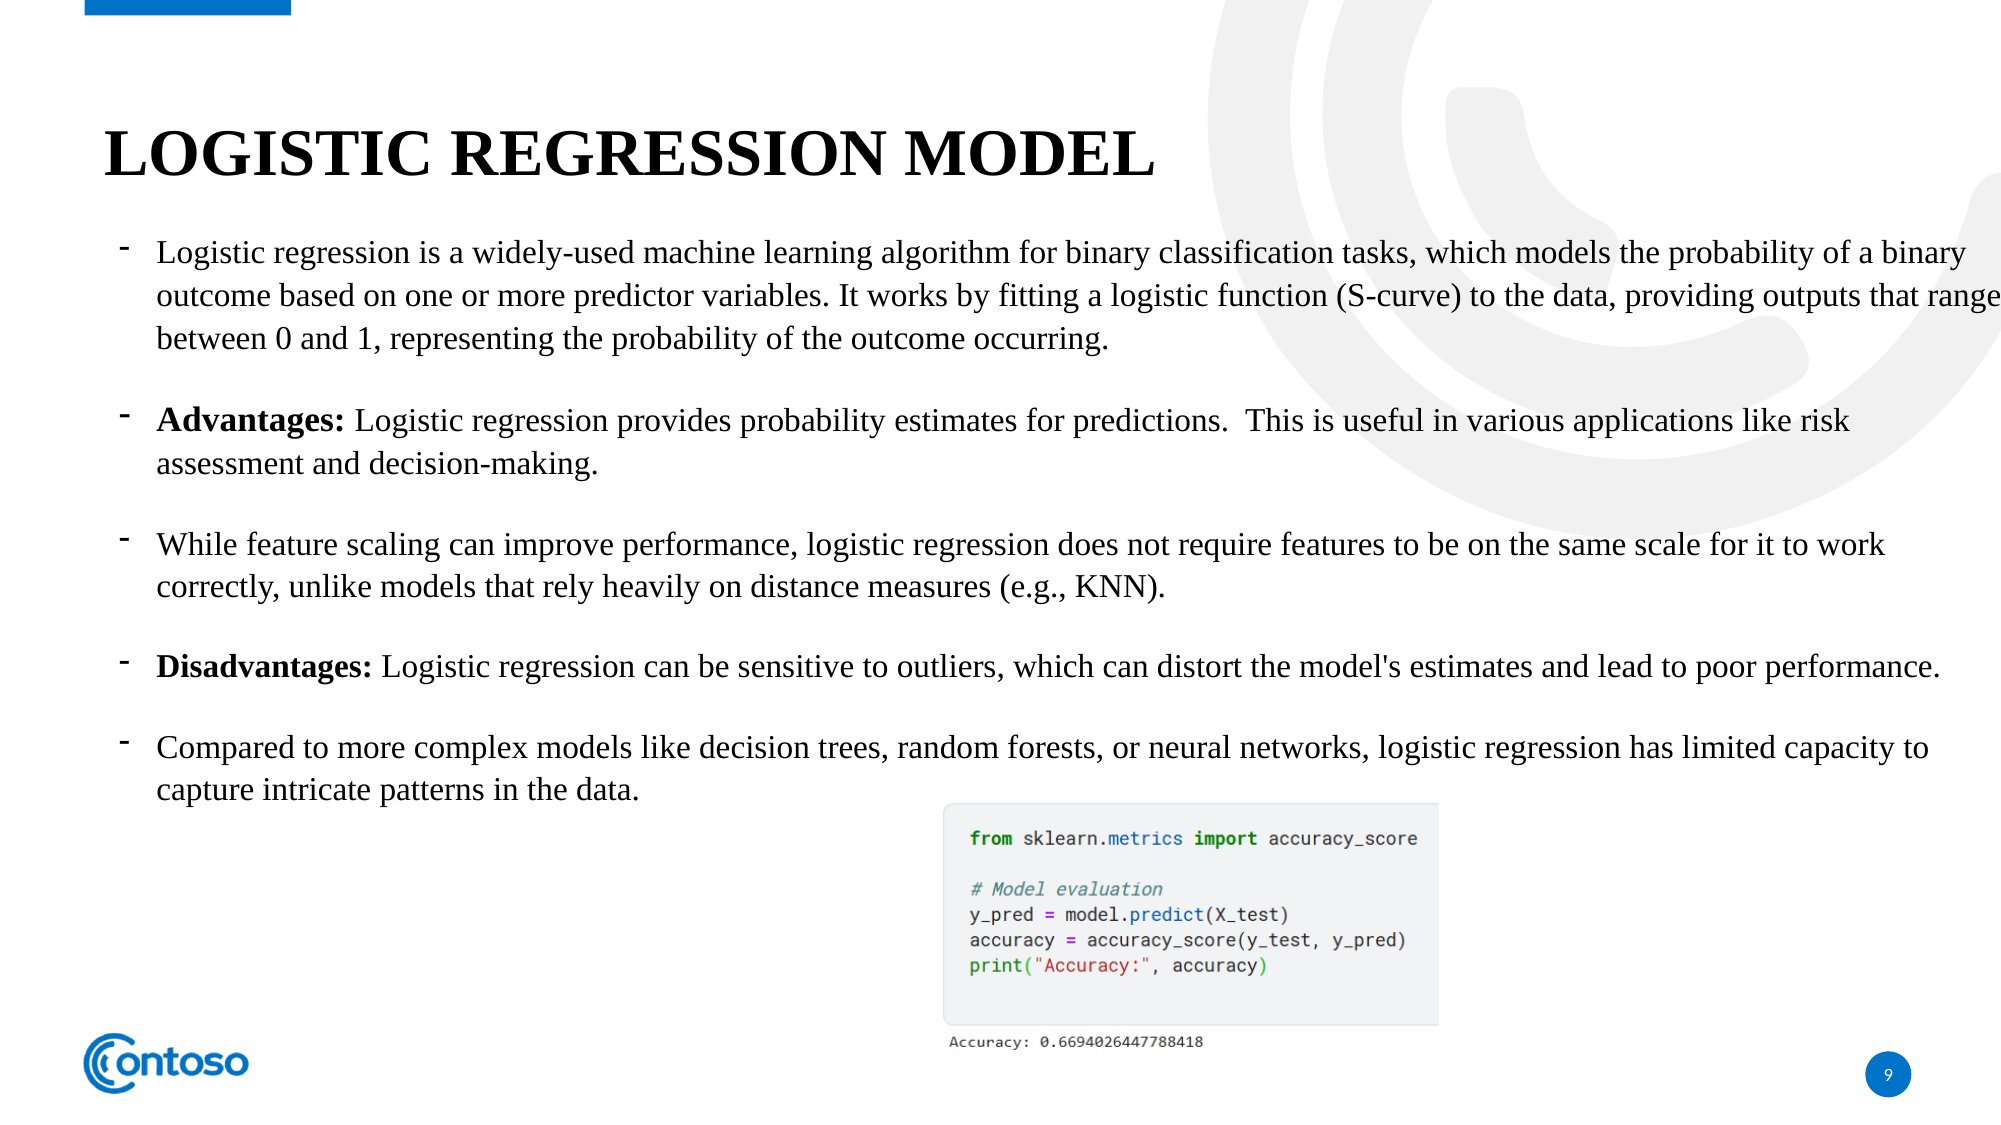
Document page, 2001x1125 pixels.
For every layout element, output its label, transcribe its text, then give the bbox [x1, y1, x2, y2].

text_box Logistic regression is a widely-used machine learning algorithm for binary classification tasks, which models the probability of a binary outcome based on one or more predictor variables. It works by fitting a logistic function (S-curve) to the data, providing outputs that range between 0 and 1, representing the probability of the outcome occurring. Advantages: Logistic regression provides probability estimates for predictions. This is useful in various applications like risk assessment and decision-making. While feature scaling can improve performance, logistic regression does not require features to be on the same scale for it to work correctly, unlike models that rely heavily on distance measures (e.g., KNN). Disadvantages: Logistic regression can be sensitive to outliers, which can distort the model's estimates and lead to poor performance. Compared to more complex models like decision trees, random forests, or neural networks, logistic regression has limited capacity to capture intricate patterns in the data. [104, 220, 2000, 985]
slide_number 9 [1864, 1059, 1913, 1090]
picture [77, 1027, 254, 1095]
picture [931, 791, 1439, 1059]
title Logistic Regression Model [104, 38, 1934, 190]
